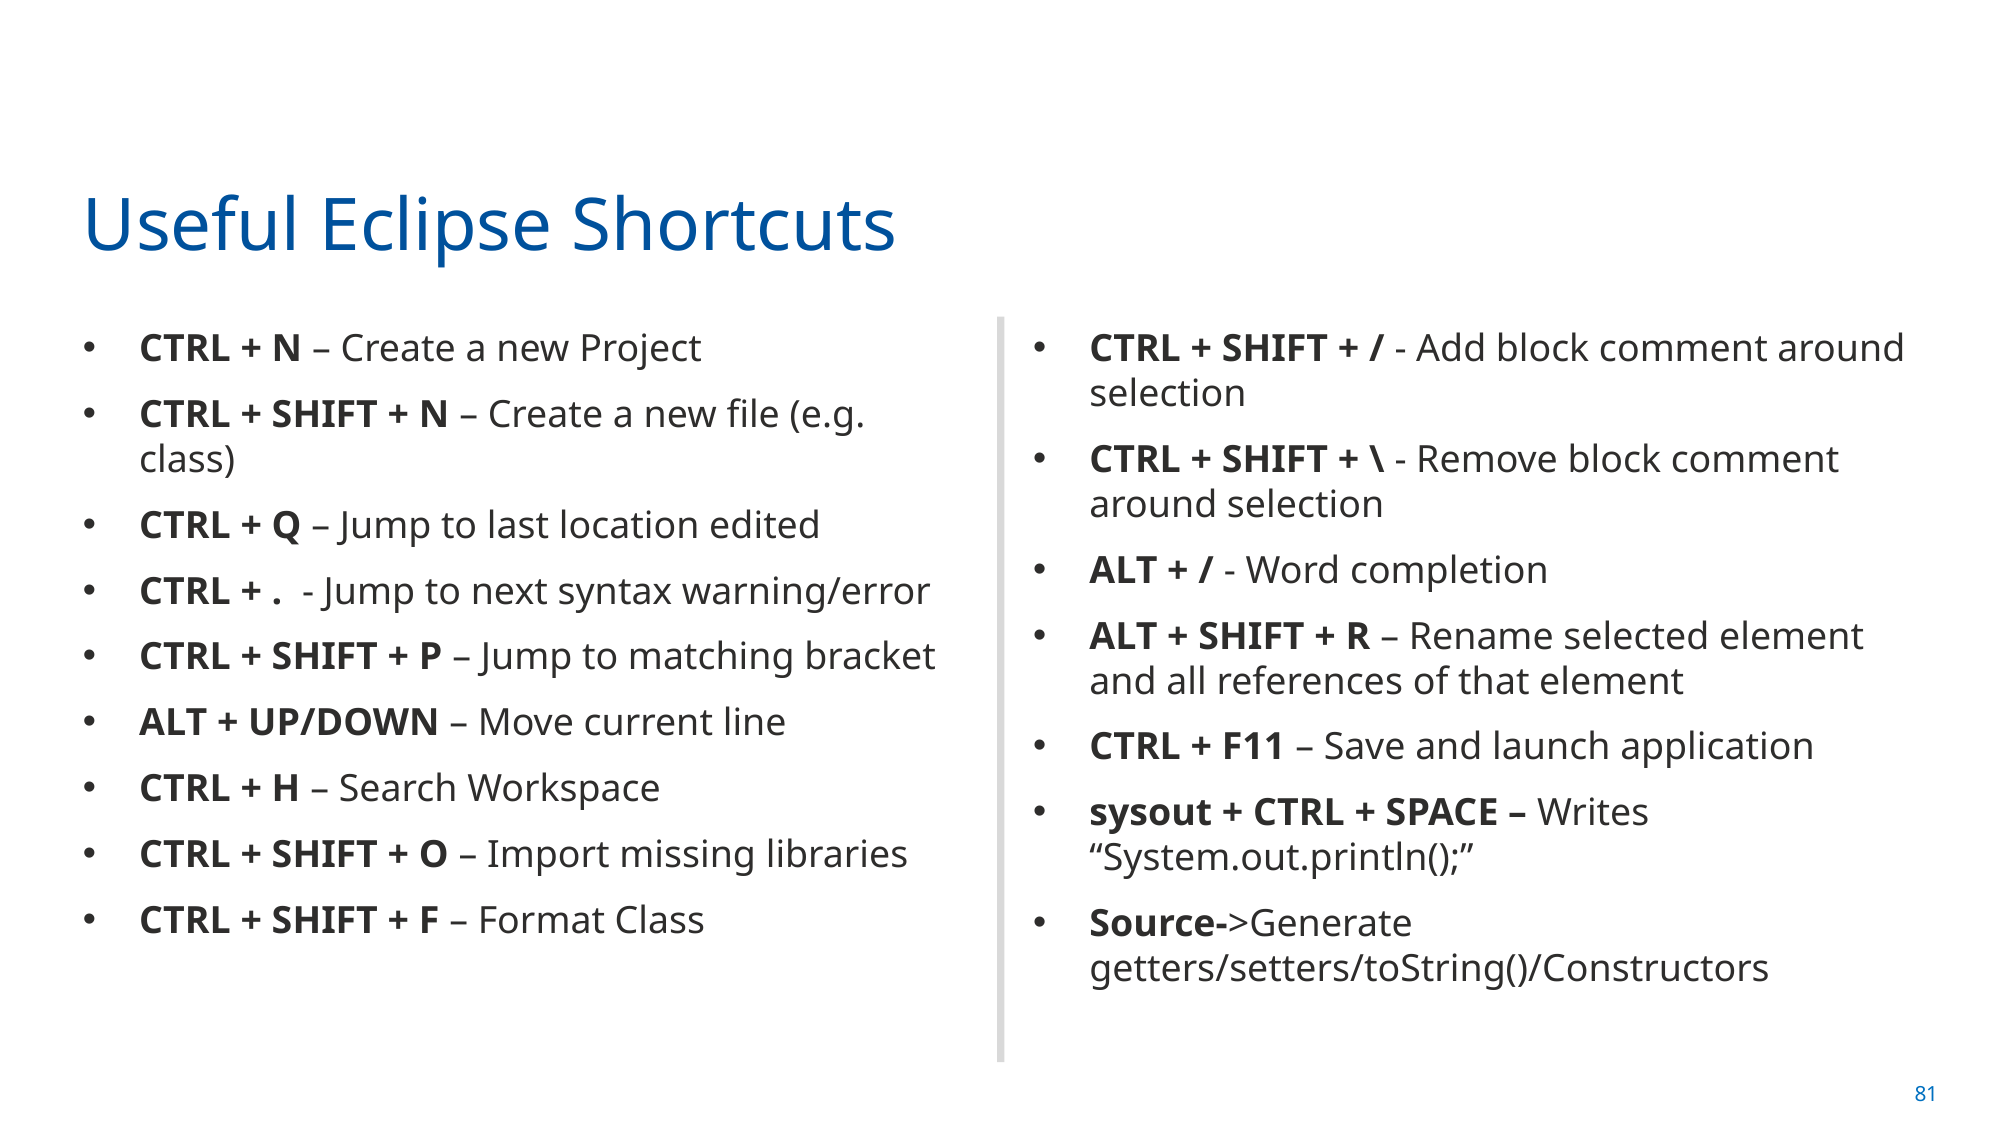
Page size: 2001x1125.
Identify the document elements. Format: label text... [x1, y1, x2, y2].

list CTRL + SHIFT + / - Add block comment around selection CTRL + SHIFT + \ - Remove block comment around selection ALT + / - Word completion ALT + SHIFT + R – Rename selected element and all references of that element CTRL + F11 – Save and launch application sysout + CTRL + SPACE – Writes “System.out.println();” Source->Generate getters/setters/toString()/Constructors [1018, 316, 1934, 1063]
list CTRL + N – Create a new Project CTRL + SHIFT + N – Create a new file (e.g. class) CTRL + Q – Jump to last location edited CTRL + . - Jump to next syntax warning/error CTRL + SHIFT + P – Jump to matching bracket ALT + UP/DOWN – Move current line CTRL + H – Search Workspace CTRL + SHIFT + O – Import missing libraries CTRL + SHIFT + F – Format Class [67, 316, 984, 1063]
title Useful Eclipse Shortcuts [67, 170, 1565, 273]
